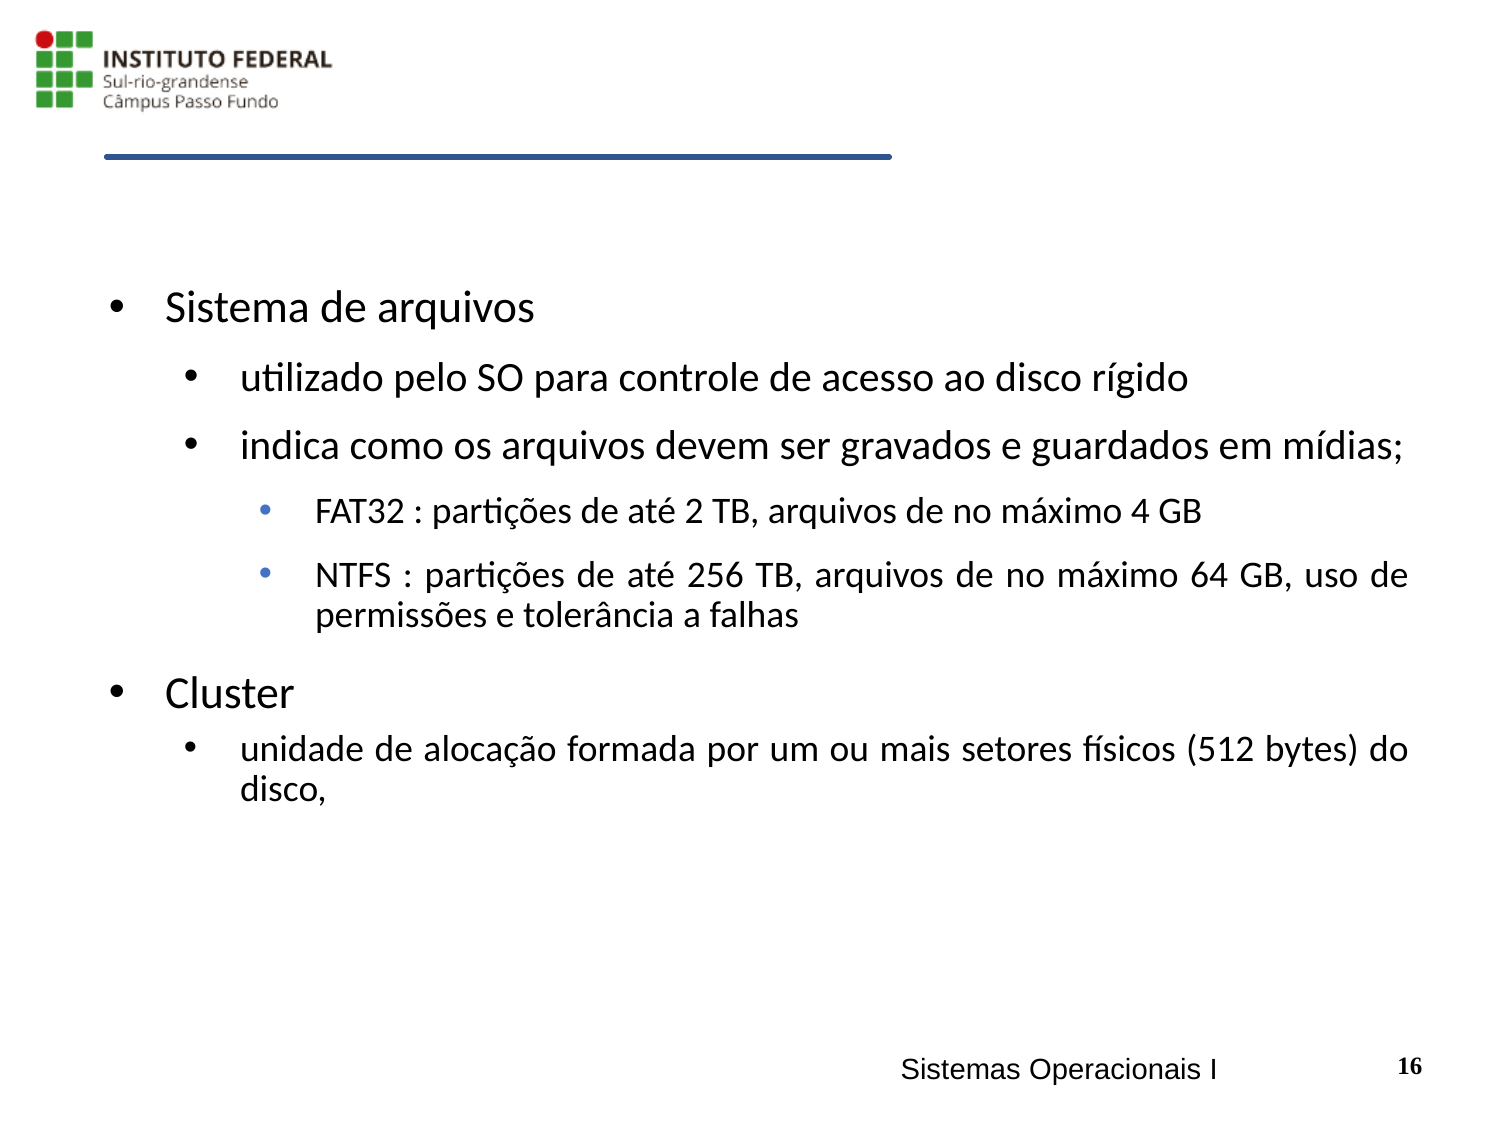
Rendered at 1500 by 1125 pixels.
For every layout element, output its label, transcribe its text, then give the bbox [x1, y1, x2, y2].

text_box Sistemas Operacionais I [726, 1042, 1393, 1118]
text_box 16 [1049, 1012, 1438, 1088]
list Sistema de arquivos utilizado pelo SO para controle de acesso ao disco rígido indica como os arquivos devem ser gravados e guardados em mídias; FAT32 : partições de até 2 TB, arquivos de no máximo 4 GB NTFS : partições de até 256 TB, arquivos de no máximo 64 GB, uso de permissões e tolerância a falhas Cluster unidade de alocação formada por um ou mais setores físicos (512 bytes) do disco, [75, 187, 1425, 930]
picture [21, 23, 340, 126]
